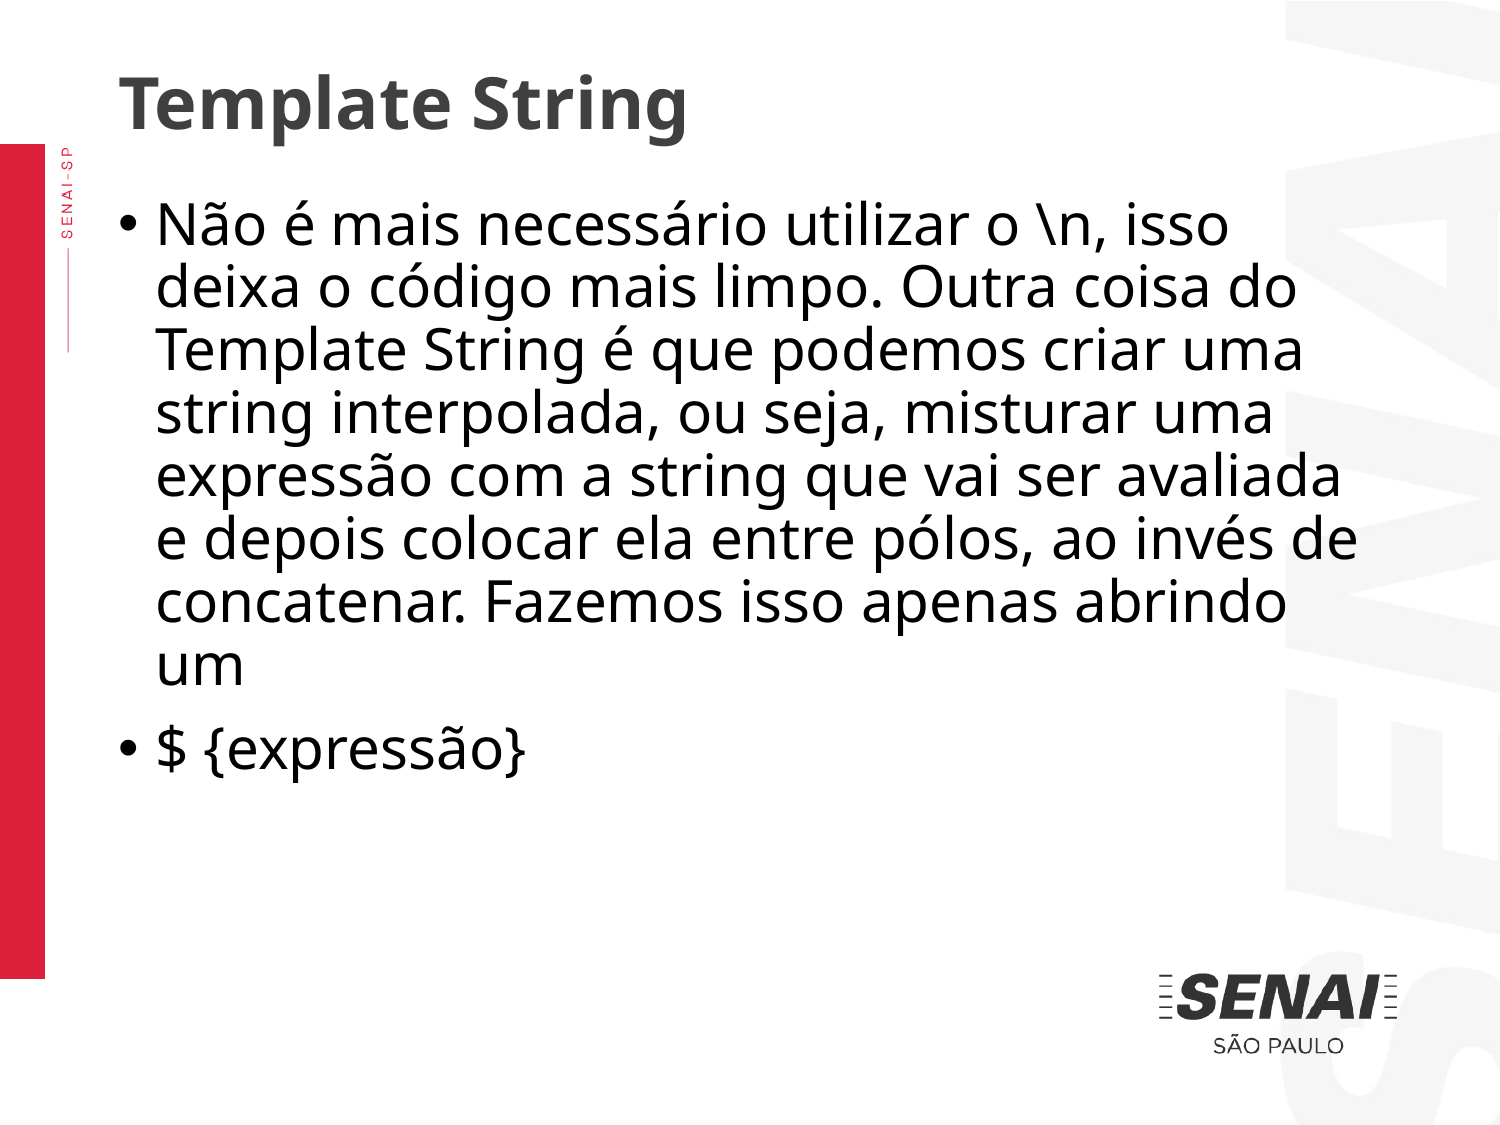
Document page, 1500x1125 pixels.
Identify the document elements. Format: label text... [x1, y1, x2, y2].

list Não é mais necessário utilizar o \n, isso deixa o código mais limpo. Outra coisa do Template String é que podemos criar uma string interpolada, ou seja, misturar uma expressão com a string que vai ser avaliada e depois colocar ela entre pólos, ao invés de concatenar. Fazemos isso apenas abrindo um $ {expressão} [103, 187, 1397, 1014]
list Template String [103, 59, 1397, 153]
picture [0, 0, 1500, 1125]
